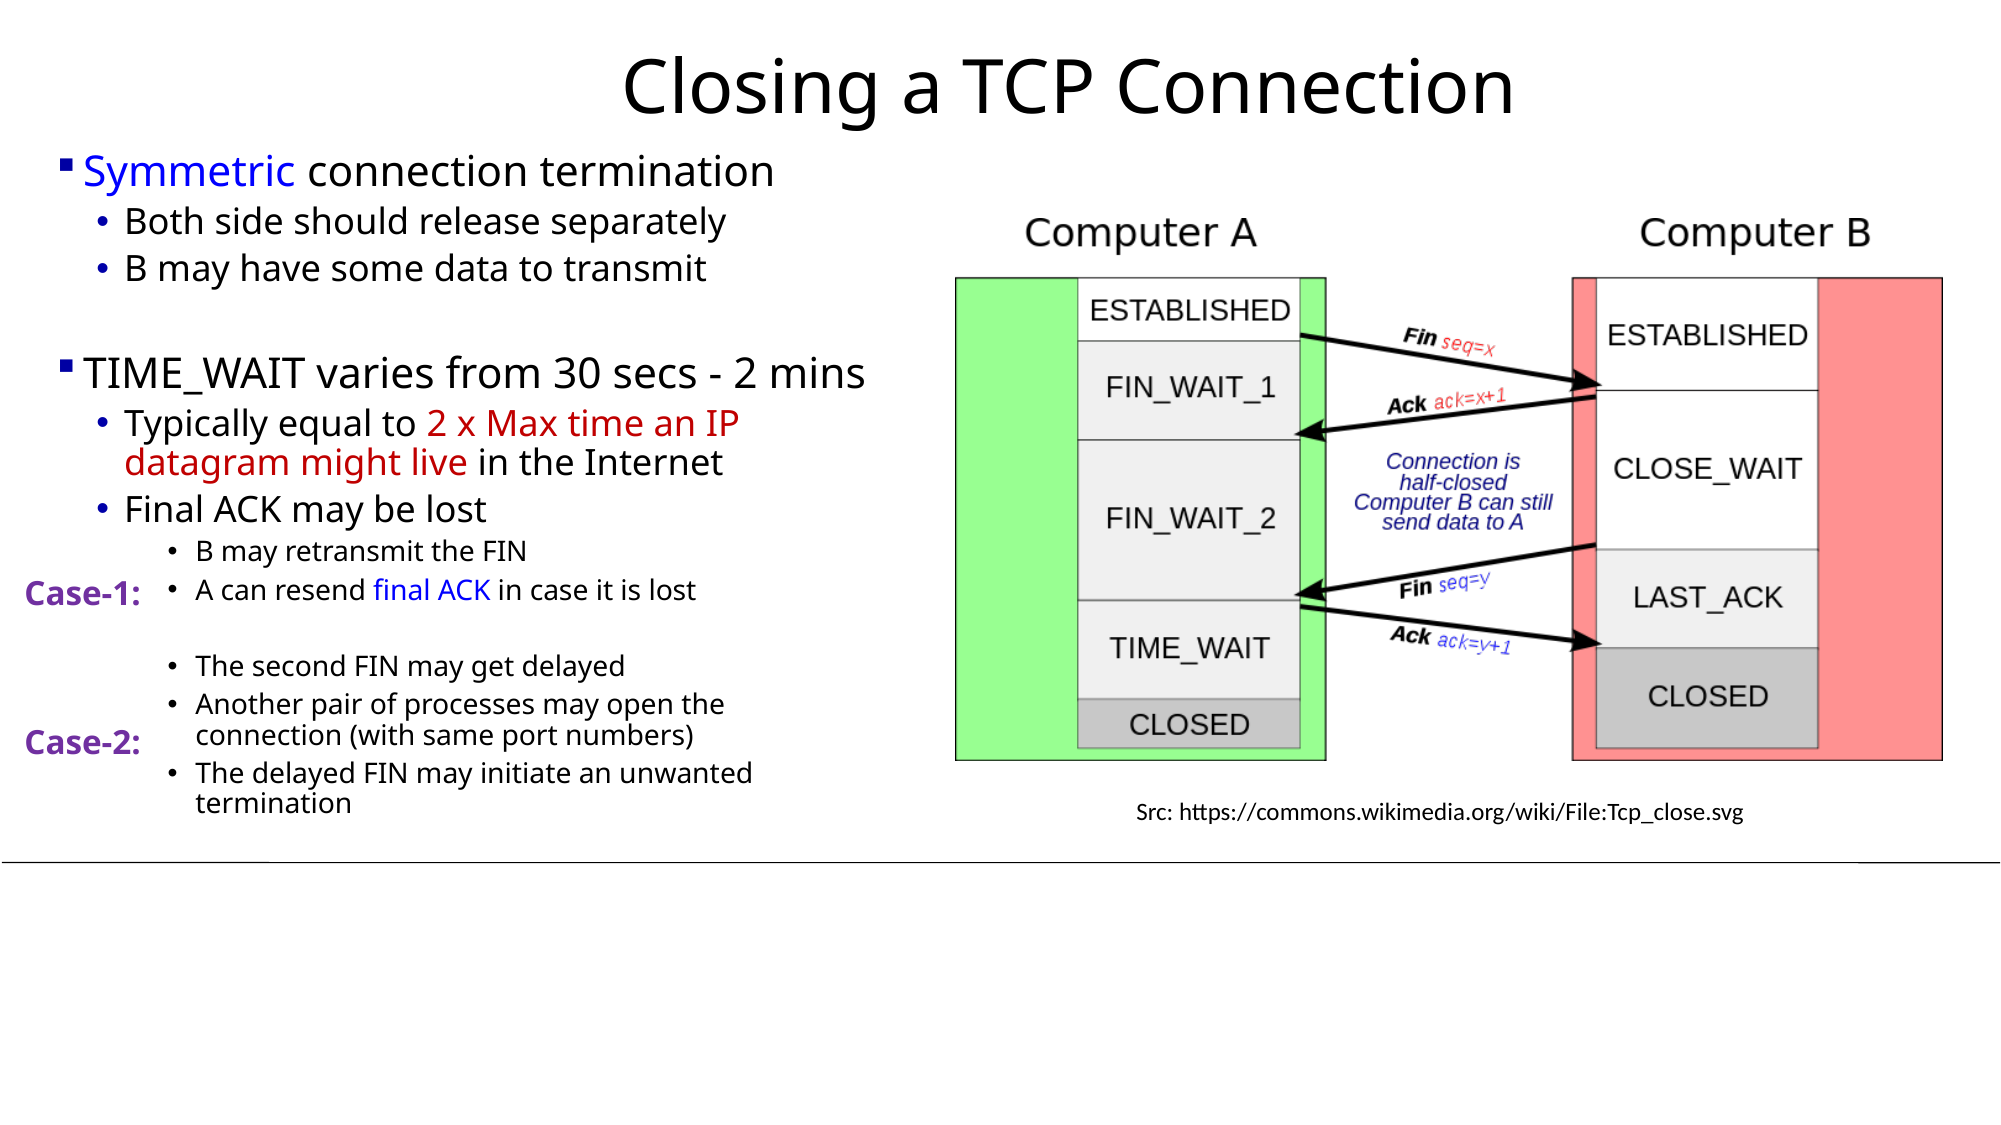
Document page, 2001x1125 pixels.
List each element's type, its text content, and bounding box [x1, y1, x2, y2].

text_box Src: https://commons.wikimedia.org/wiki/File:Tcp_close.svg [1121, 792, 1805, 849]
text_box Case-1: [9, 564, 159, 620]
text_box Case-2: [9, 713, 159, 769]
text_box Symmetric connection termination Both side should release separately B may have some data to transmit TIME_WAIT varies from 30 secs - 2 mins Typically equal to 2 x Max time an IP datagram might live in the Internet Final ACK may be lost B may retransmit the FIN A can resend final ACK in case it is lost The second FIN may get delayed Another pair of processes may open the connection (with same port numbers) The delayed FIN may initiate an unwanted termination [29, 144, 888, 860]
picture [955, 218, 1943, 761]
title Closing a TCP Connection [368, 34, 1771, 145]
